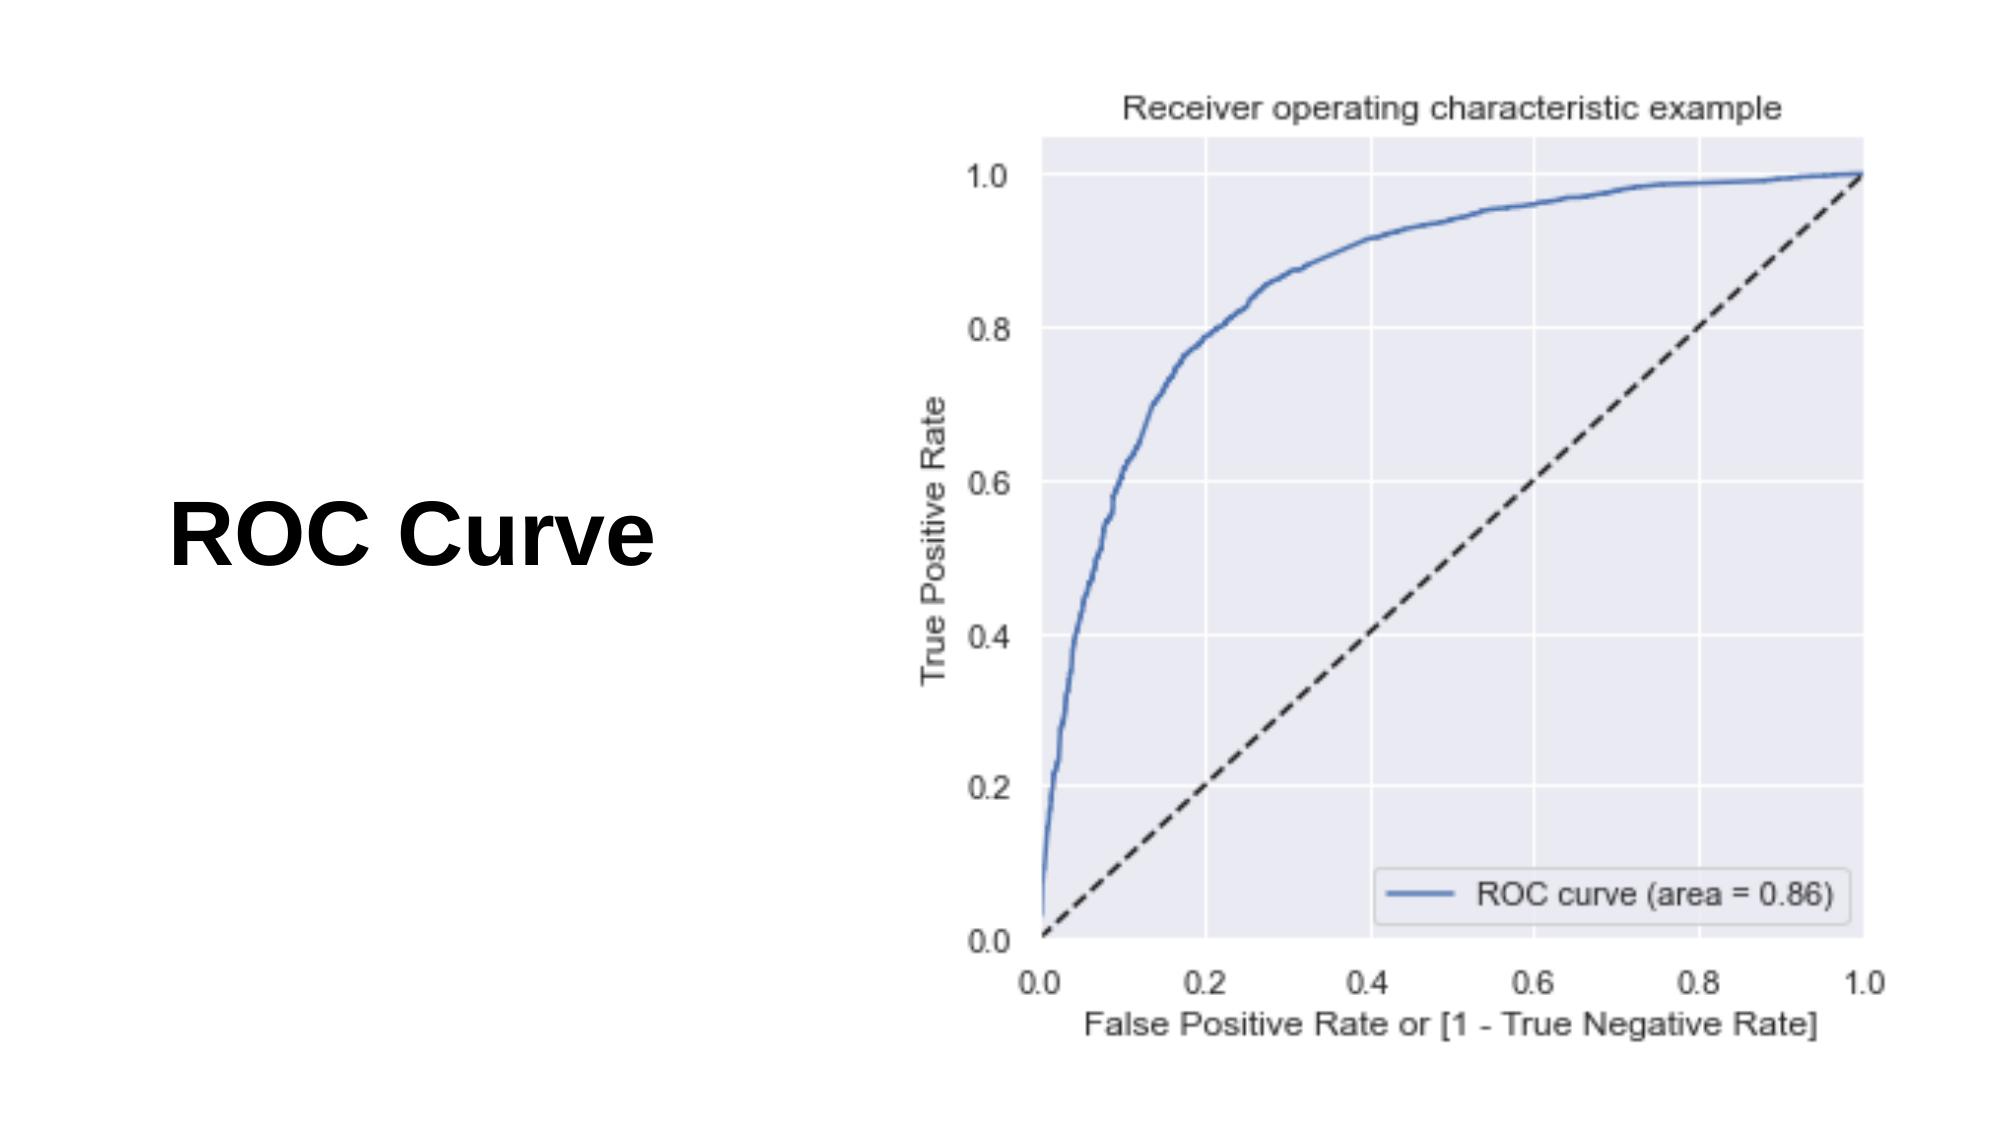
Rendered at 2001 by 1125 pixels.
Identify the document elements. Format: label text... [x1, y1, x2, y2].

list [904, 75, 1906, 1060]
title ROC Curve [153, 427, 710, 645]
